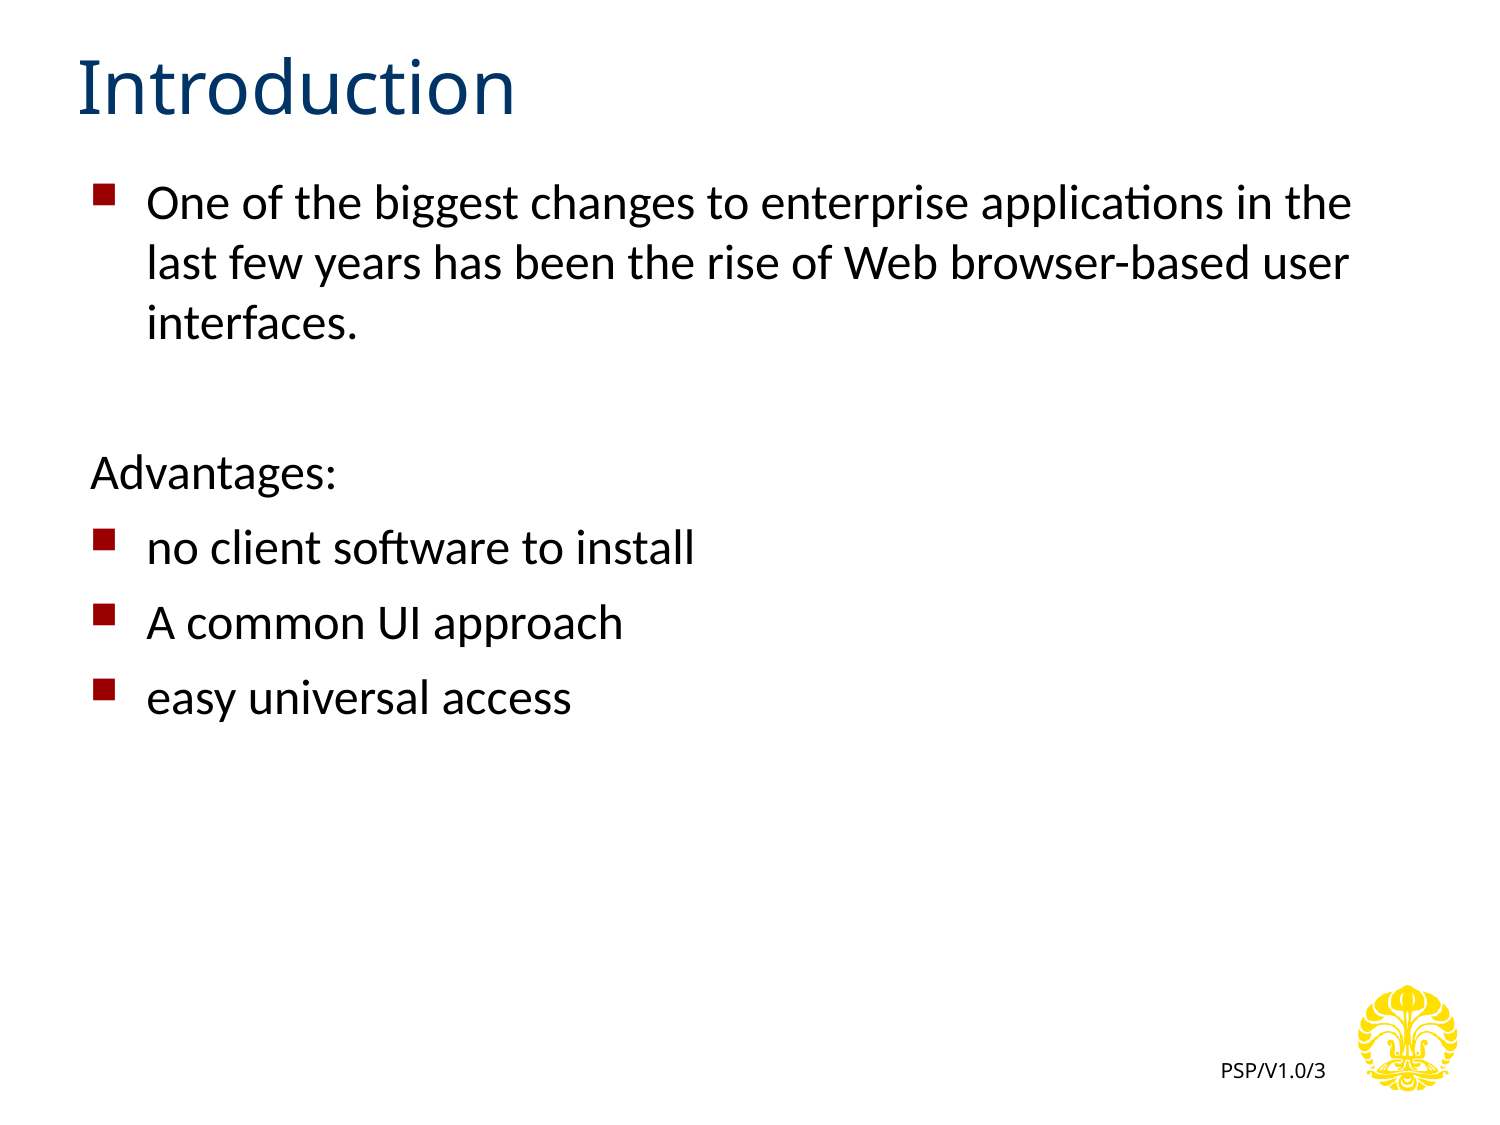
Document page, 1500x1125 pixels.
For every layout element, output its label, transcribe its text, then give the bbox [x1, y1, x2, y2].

title Introduction [62, 32, 1402, 138]
list One of the biggest changes to enterprise applications in the last few years has been the rise of Web browser-based user interfaces. Advantages: no client software to install A common UI approach easy universal access [75, 162, 1443, 1038]
